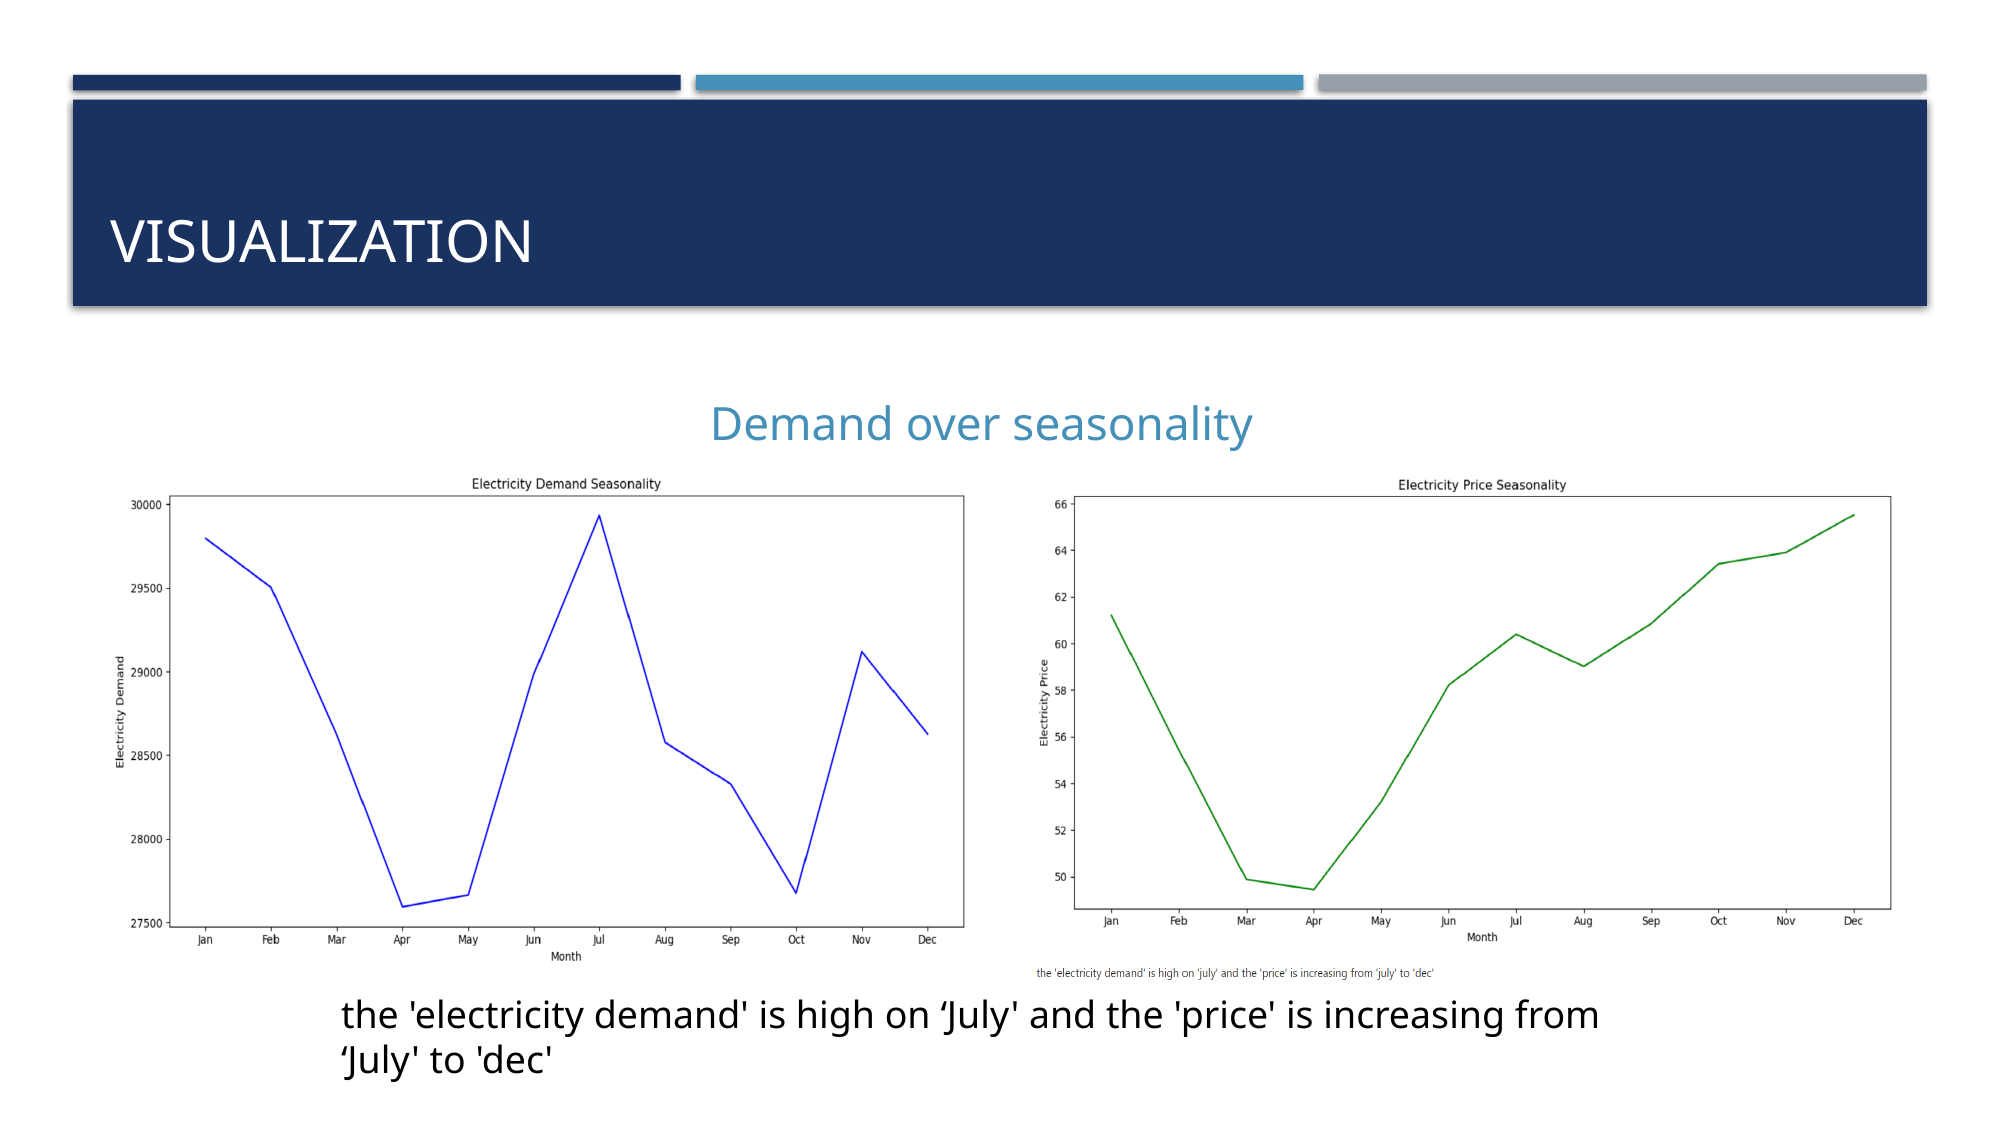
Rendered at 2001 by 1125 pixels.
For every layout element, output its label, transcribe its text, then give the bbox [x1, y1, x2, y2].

title Visualization [95, 119, 1905, 282]
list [1019, 471, 1906, 988]
text_box the 'electricity demand' is high on ‘July' and the 'price' is increasing from ‘July' to 'dec' [326, 984, 1689, 1089]
list Demand over seasonality [145, 369, 1818, 458]
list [96, 471, 983, 970]
